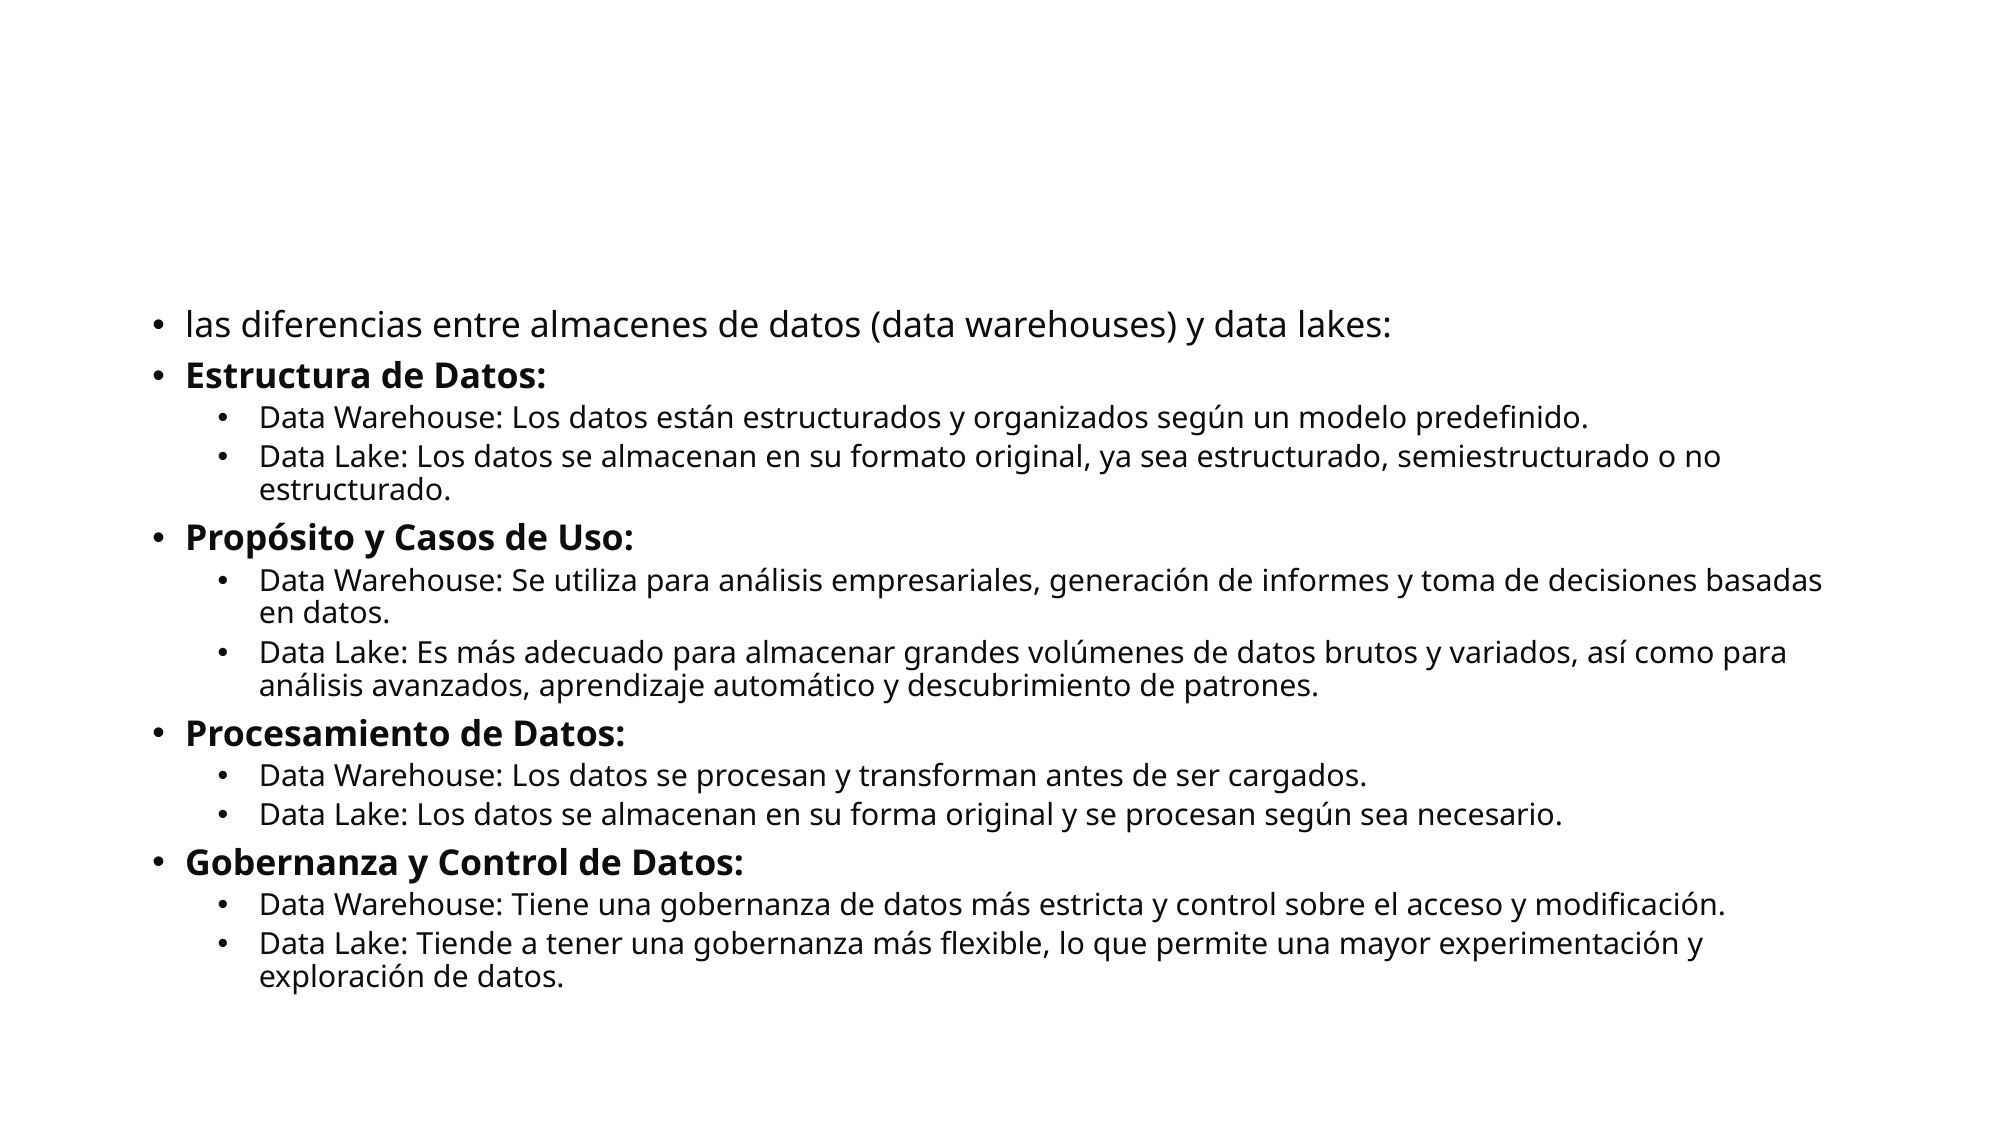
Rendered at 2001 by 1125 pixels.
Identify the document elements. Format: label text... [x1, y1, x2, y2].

list las diferencias entre almacenes de datos (data warehouses) y data lakes: Estructura de Datos: Data Warehouse: Los datos están estructurados y organizados según un modelo predefinido. Data Lake: Los datos se almacenan en su formato original, ya sea estructurado, semiestructurado o no estructurado. Propósito y Casos de Uso: Data Warehouse: Se utiliza para análisis empresariales, generación de informes y toma de decisiones basadas en datos. Data Lake: Es más adecuado para almacenar grandes volúmenes de datos brutos y variados, así como para análisis avanzados, aprendizaje automático y descubrimiento de patrones. Procesamiento de Datos: Data Warehouse: Los datos se procesan y transforman antes de ser cargados. Data Lake: Los datos se almacenan en su forma original y se procesan según sea necesario. Gobernanza y Control de Datos: Data Warehouse: Tiene una gobernanza de datos más estricta y control sobre el acceso y modificación. Data Lake: Tiende a tener una gobernanza más flexible, lo que permite una mayor experimentación y exploración de datos. [137, 299, 1863, 1014]
